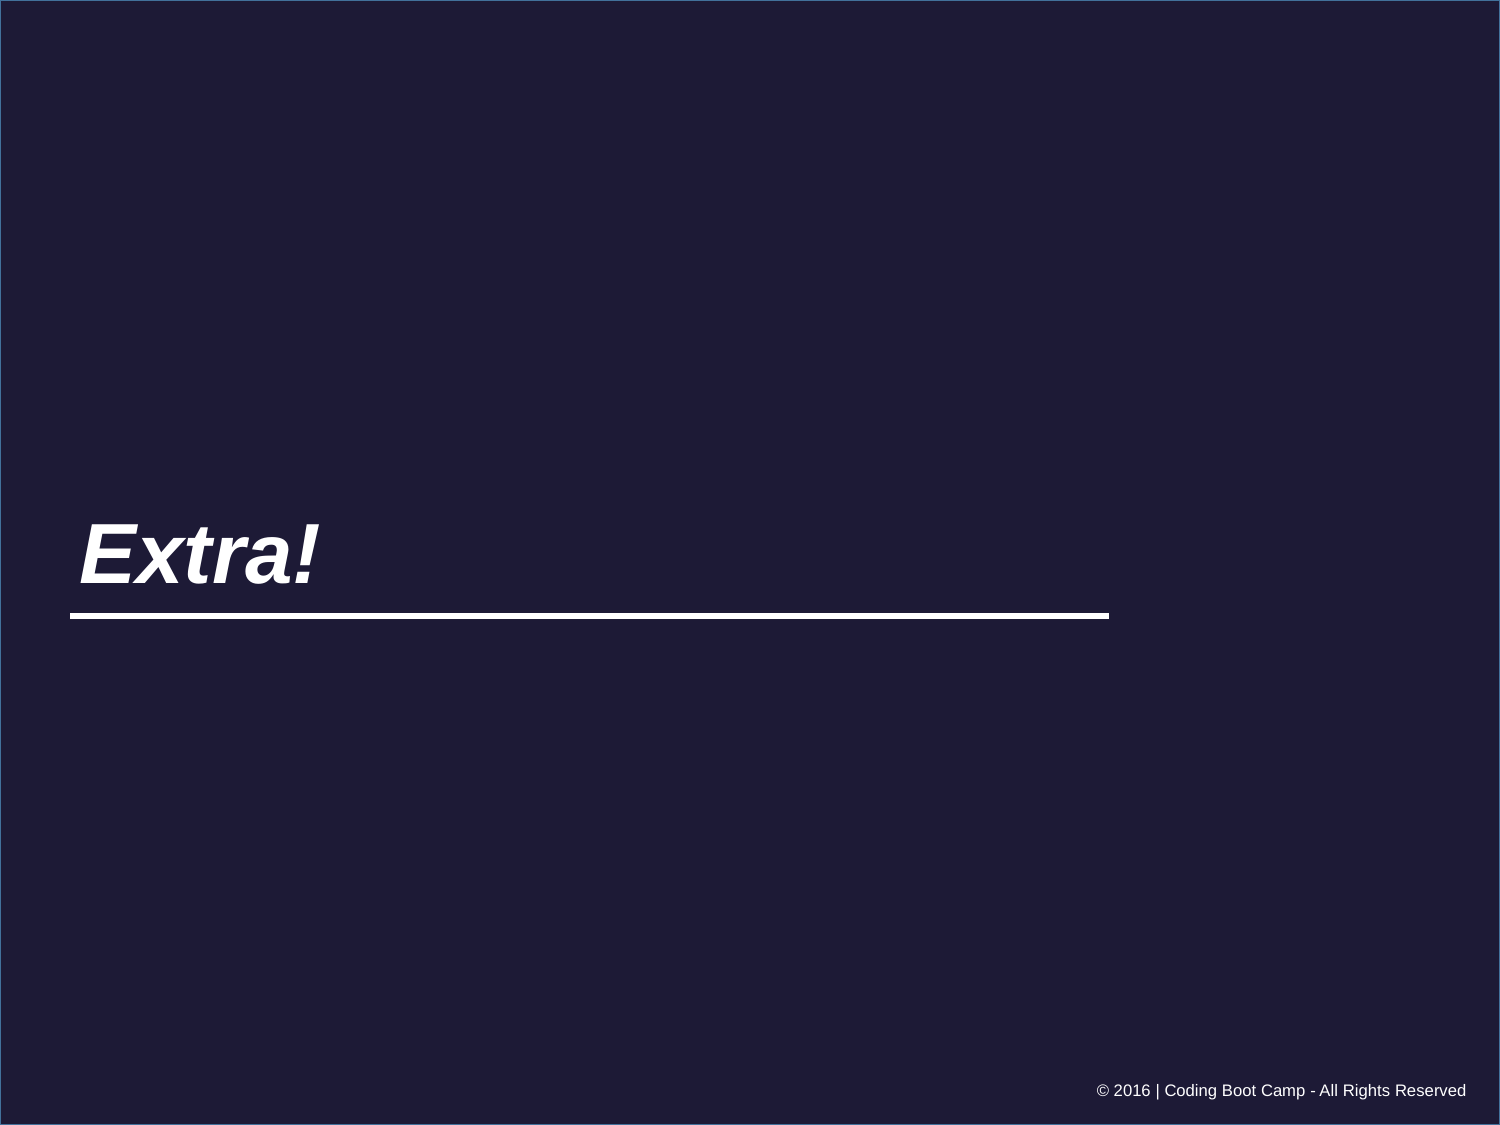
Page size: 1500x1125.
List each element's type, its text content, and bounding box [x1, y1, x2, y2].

title Extra! [64, 484, 1415, 628]
